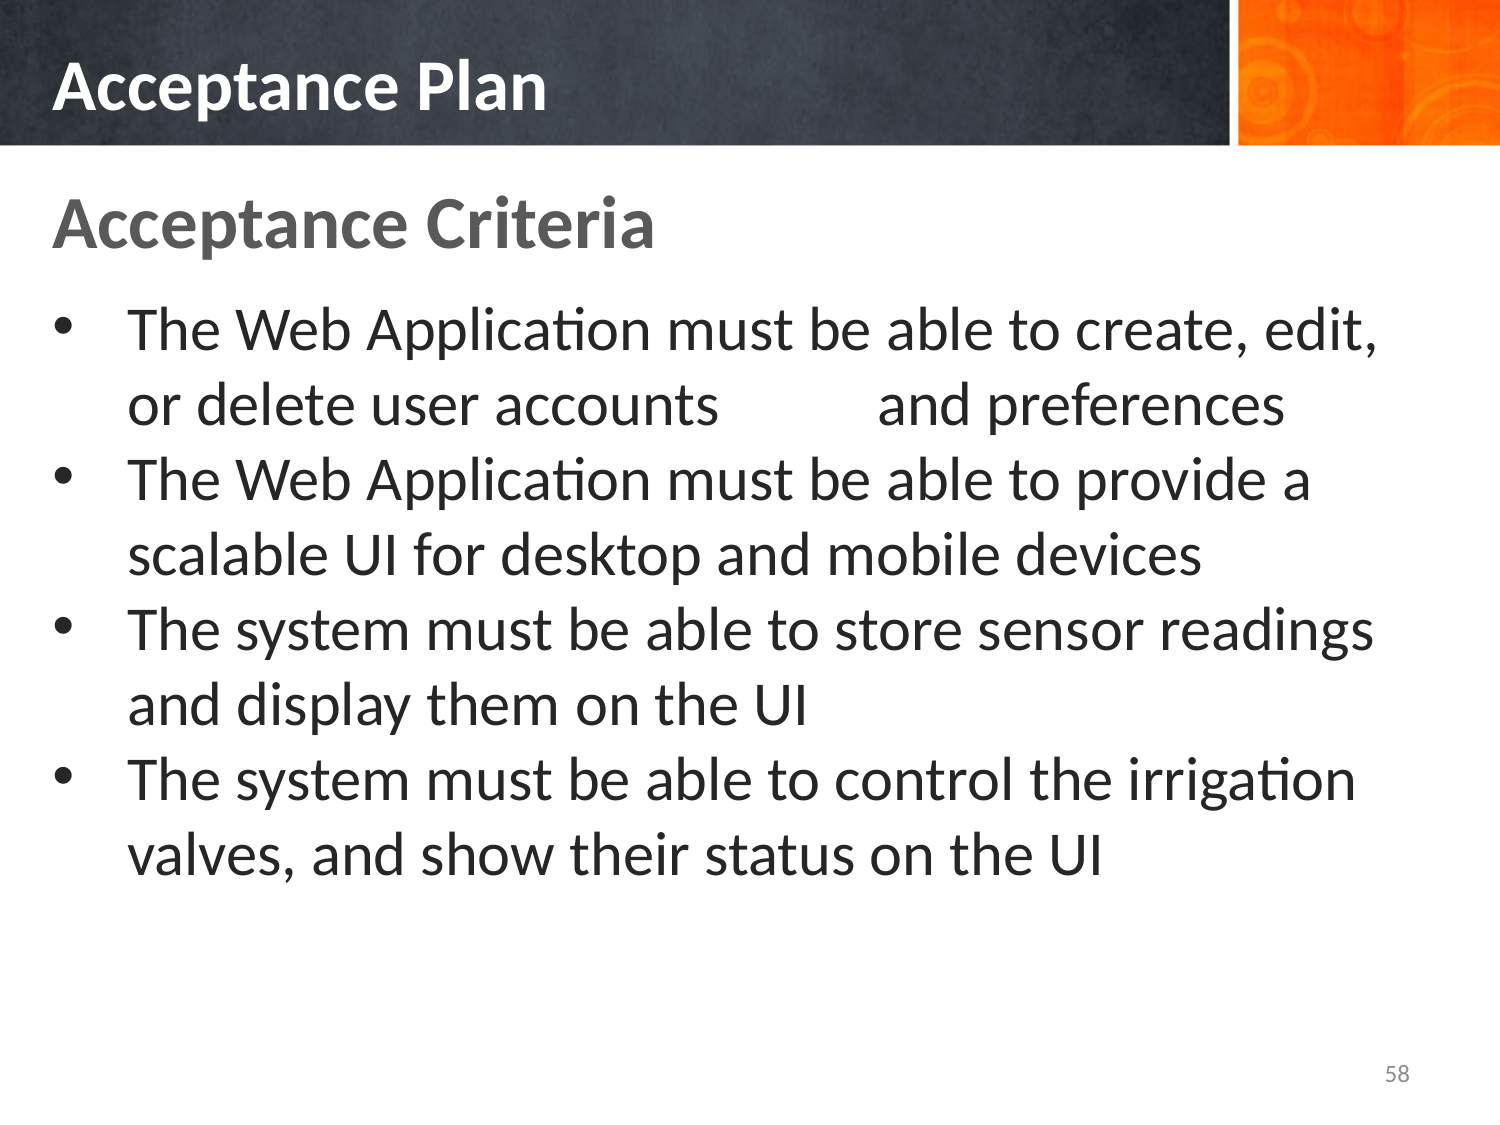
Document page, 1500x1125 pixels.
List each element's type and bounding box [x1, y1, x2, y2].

text_box [37, 137, 1450, 985]
picture [0, 0, 1500, 1125]
title [37, 12, 1163, 133]
slide_number [1074, 1042, 1425, 1103]
